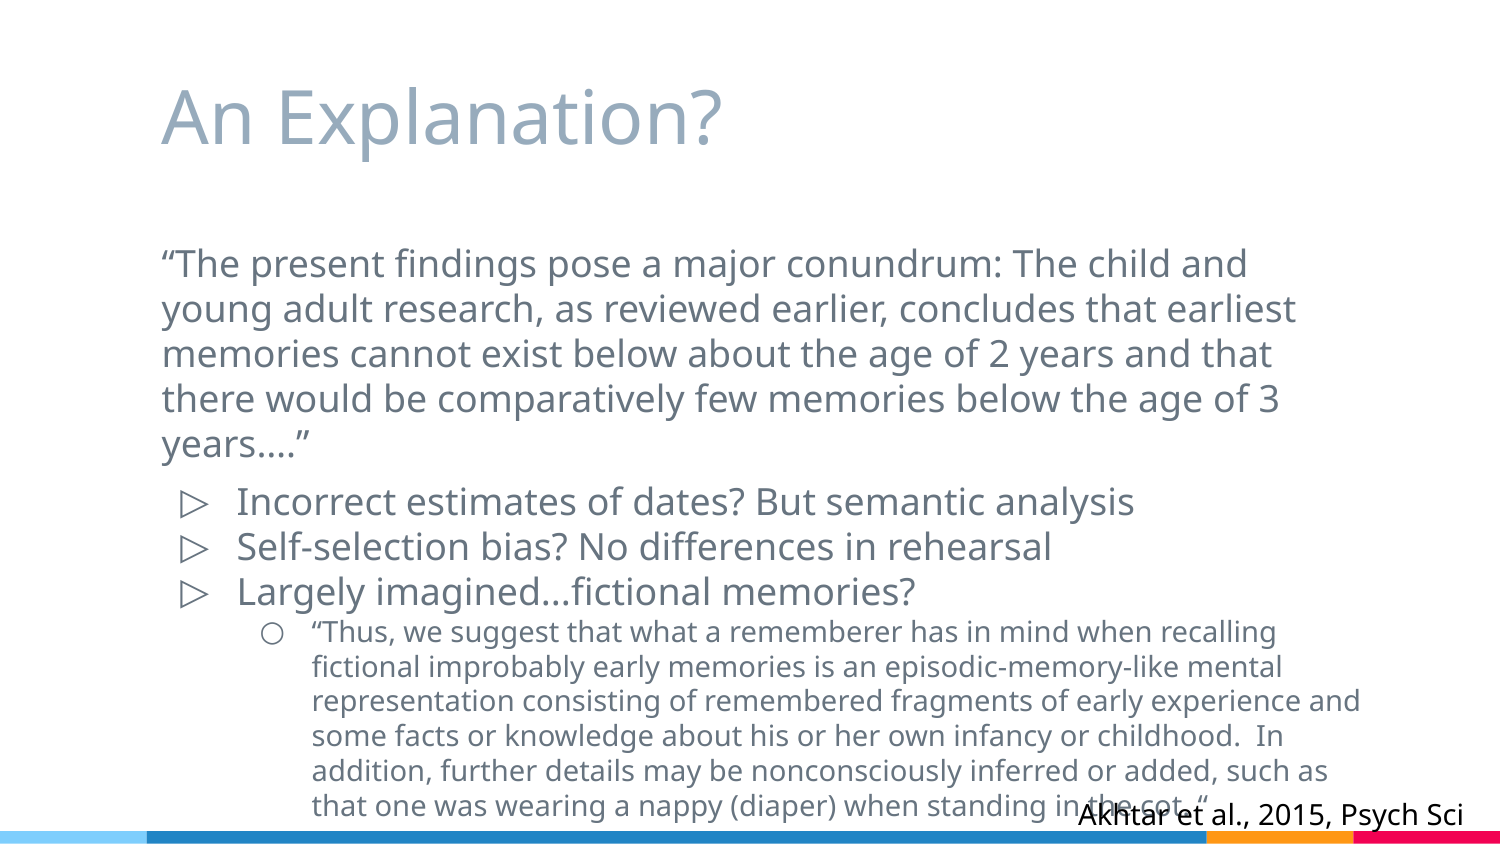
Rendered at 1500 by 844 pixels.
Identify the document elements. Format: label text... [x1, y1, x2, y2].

text_box Akhtar et al., 2015, Psych Sci [1063, 780, 1500, 833]
list “The present findings pose a major conundrum: The child and young adult research, as reviewed earlier, concludes that earliest memories cannot exist below about the age of 2 years and that there would be comparatively few memories below the age of 3 years….” Incorrect estimates of dates? But semantic analysis Self-selection bias? No differences in rehearsal Largely imagined...fictional memories? “Thus, we suggest that what a rememberer has in mind when recalling fictional improbably early memories is an episodic-memory-like mental representation consisting of remembered fragments of early experience and some facts or knowledge about his or her own infancy or childhood. In addition, further details may be nonconsciously inferred or added, such as that one was wearing a nappy (diaper) when standing in the cot. “ [146, 225, 1386, 809]
title An Explanation? [146, 33, 1207, 175]
